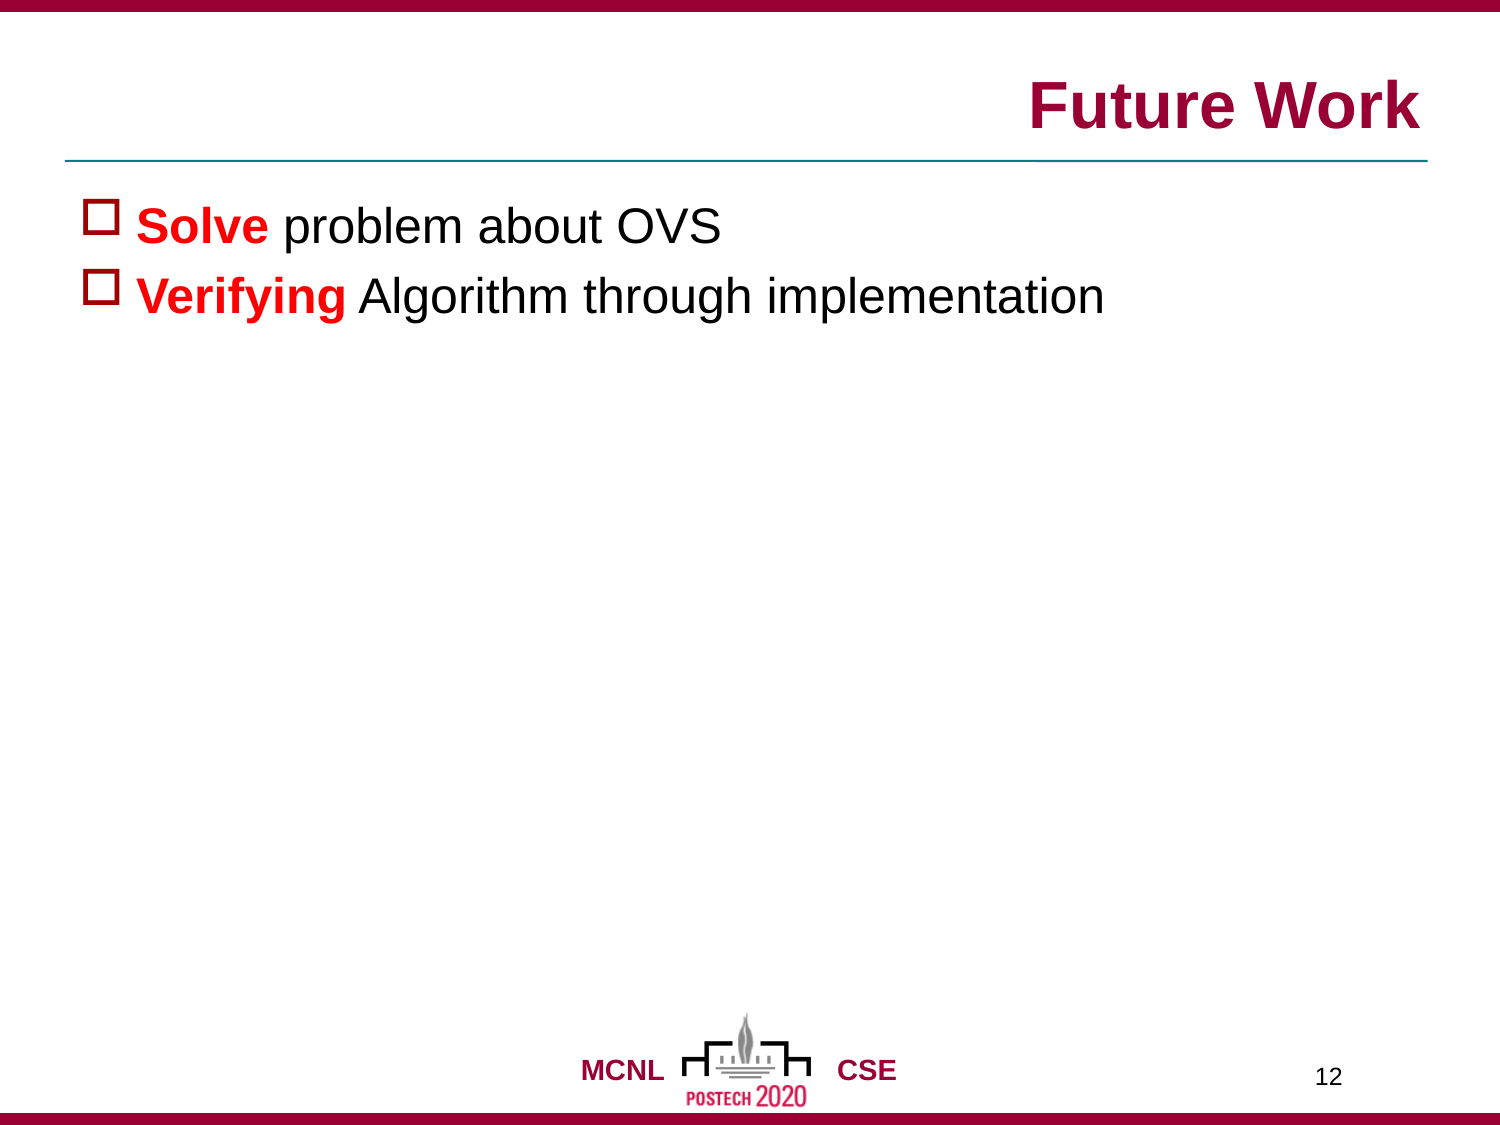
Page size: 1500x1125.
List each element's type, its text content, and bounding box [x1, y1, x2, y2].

text_box Solve problem about OVS Verifying Algorithm through implementation [64, 186, 1412, 331]
picture [672, 1012, 820, 1111]
title Future Work [74, 36, 1436, 150]
slide_number 12 [1299, 1052, 1425, 1113]
